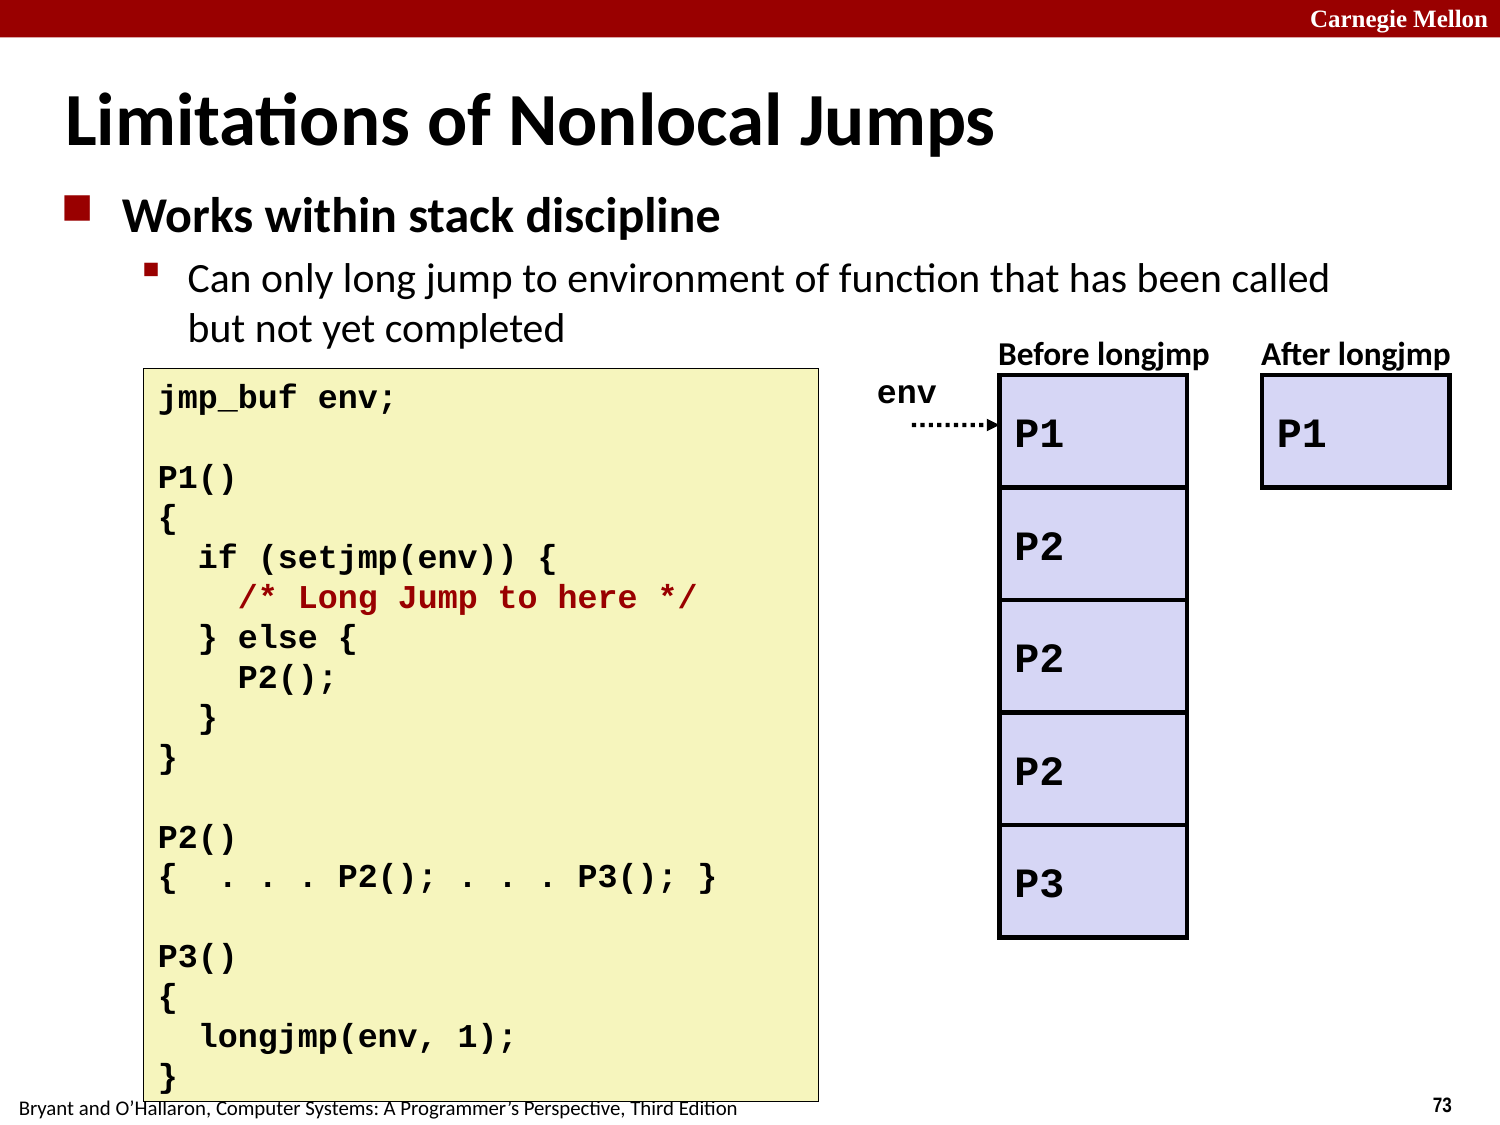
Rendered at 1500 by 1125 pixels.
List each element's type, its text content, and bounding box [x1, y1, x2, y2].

text_box P1 [1262, 380, 1450, 488]
list Works within stack discipline Can only long jump to environment of function that has been called but not yet completed [50, 174, 1414, 366]
text_box env [862, 362, 952, 418]
text_box After longjmp [1246, 324, 1467, 380]
title Limitations of Nonlocal Jumps [49, 68, 1228, 163]
text_box [985, 418, 1000, 432]
text_box P2 [999, 487, 1187, 600]
text_box jmp_buf env; P1() { if (setjmp(env)) { /* Long Jump to here */ } else { P2(); } } P2() { . . . P2(); . . . P3(); } P3() { longjmp(env, 1); } [143, 368, 819, 1102]
text_box Before longjmp [983, 324, 1225, 380]
text_box P2 [999, 600, 1187, 712]
text_box P3 [999, 825, 1187, 938]
text_box P1 [999, 380, 1187, 487]
text_box P2 [999, 712, 1187, 825]
